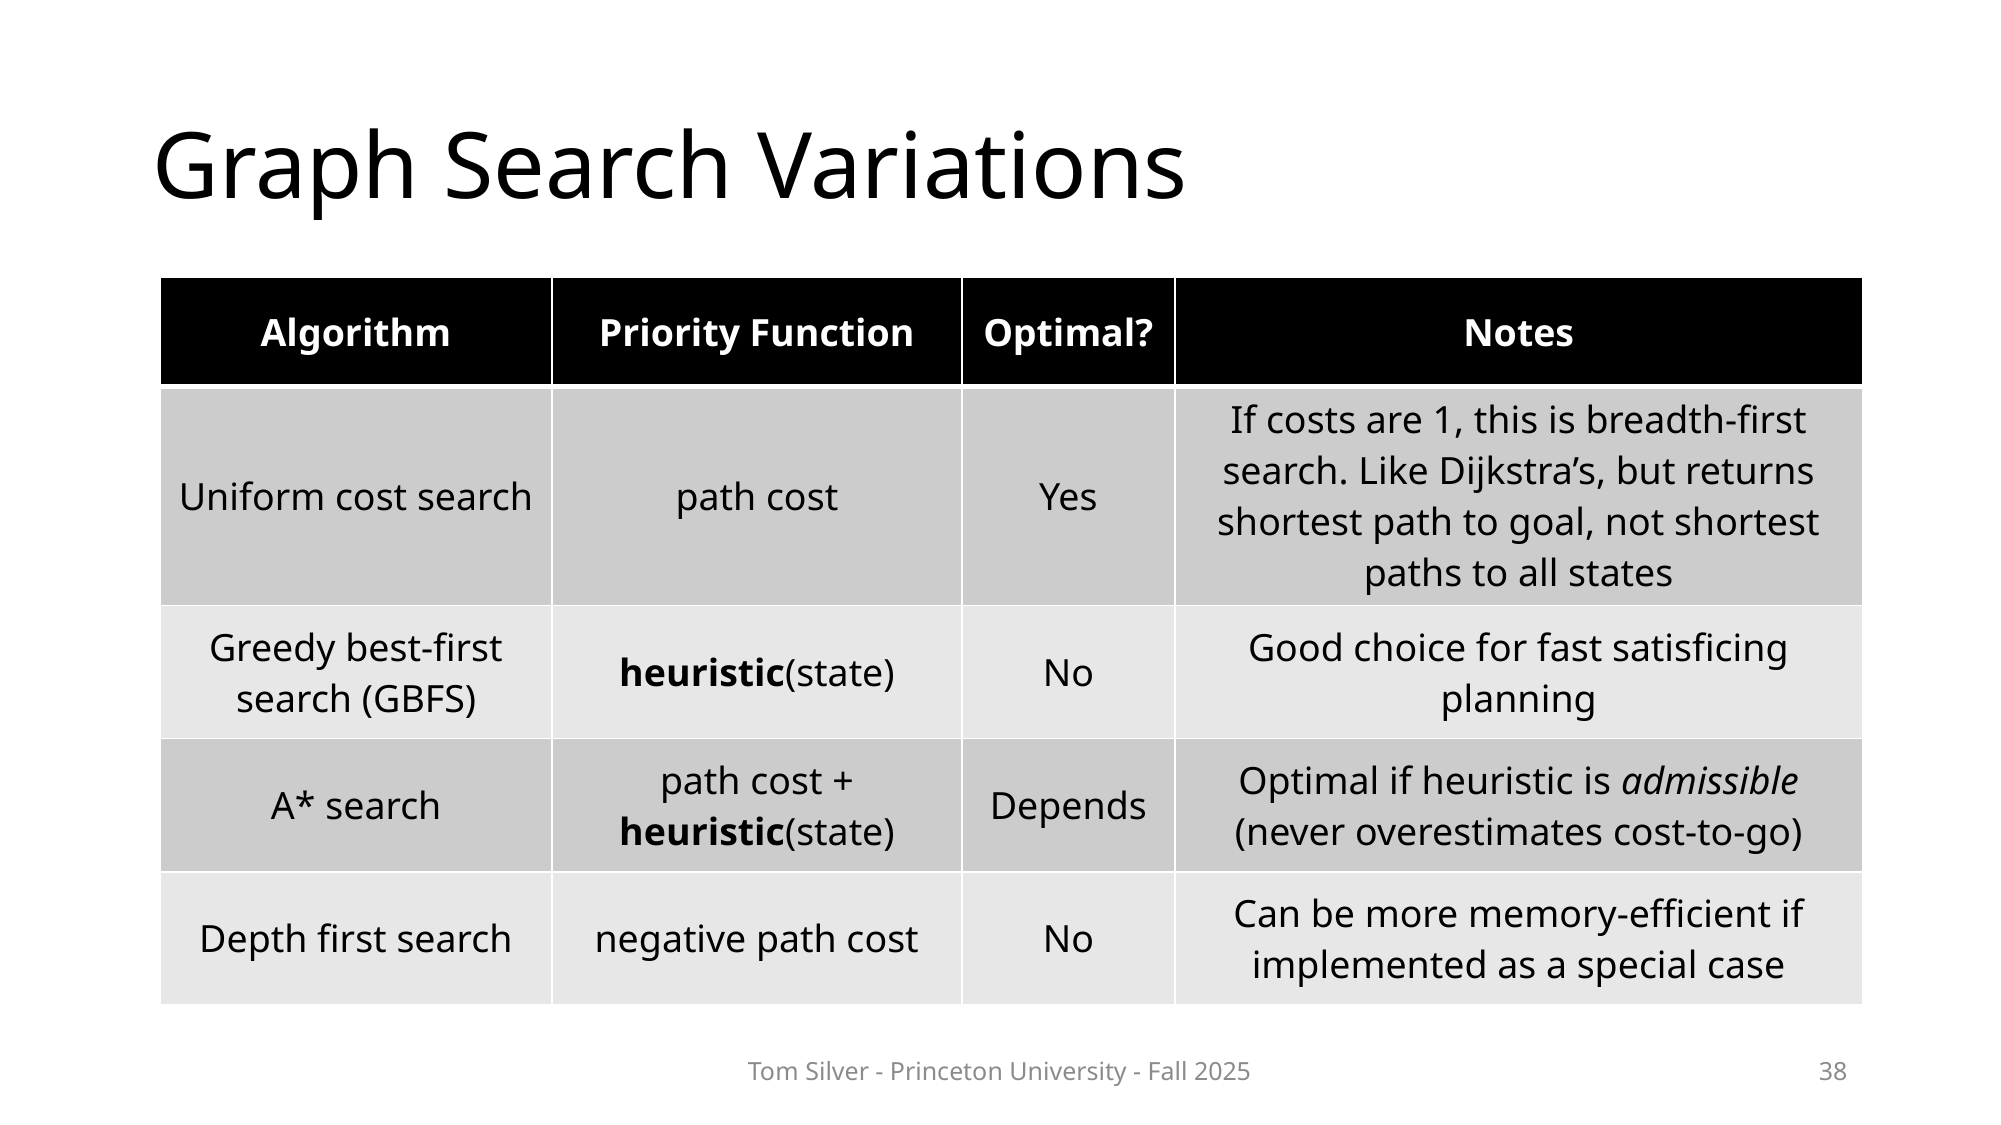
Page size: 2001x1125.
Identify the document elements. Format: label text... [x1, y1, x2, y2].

table_cell Can be more memory-efficient if implemented as a special case [1176, 873, 1862, 1004]
table_cell negative path cost [553, 873, 961, 1004]
table_cell Optimal if heuristic is admissible (never overestimates cost-to-go) [1176, 739, 1862, 871]
table_cell Depends [963, 739, 1174, 871]
table_cell A* search [161, 739, 551, 871]
table_cell Greedy best-first search (GBFS) [161, 606, 551, 738]
footer Tom Silver - Princeton University - Fall 2025 [662, 1042, 1338, 1103]
table_header Optimal? [963, 278, 1174, 384]
table_cell Uniform cost search [161, 389, 551, 605]
slide_number 38 [1412, 1042, 1863, 1103]
table_header Algorithm [161, 278, 551, 384]
title Graph Search Variations [137, 59, 1863, 278]
table_cell Good choice for fast satisficing planning [1176, 606, 1862, 738]
table_header Notes [1176, 278, 1862, 384]
table_cell path cost + heuristic(state) [553, 739, 961, 871]
table_cell Yes [963, 389, 1174, 605]
table_header Priority Function [553, 278, 961, 384]
table_cell No [963, 606, 1174, 738]
table_cell path cost [553, 389, 961, 605]
table_cell heuristic(state) [553, 606, 961, 738]
table_cell Depth first search [161, 873, 551, 1004]
table_cell If costs are 1, this is breadth-first search. Like Dijkstra’s, but returns shortest path to goal, not shortest paths to all states [1176, 389, 1862, 605]
table_cell No [963, 873, 1174, 1004]
